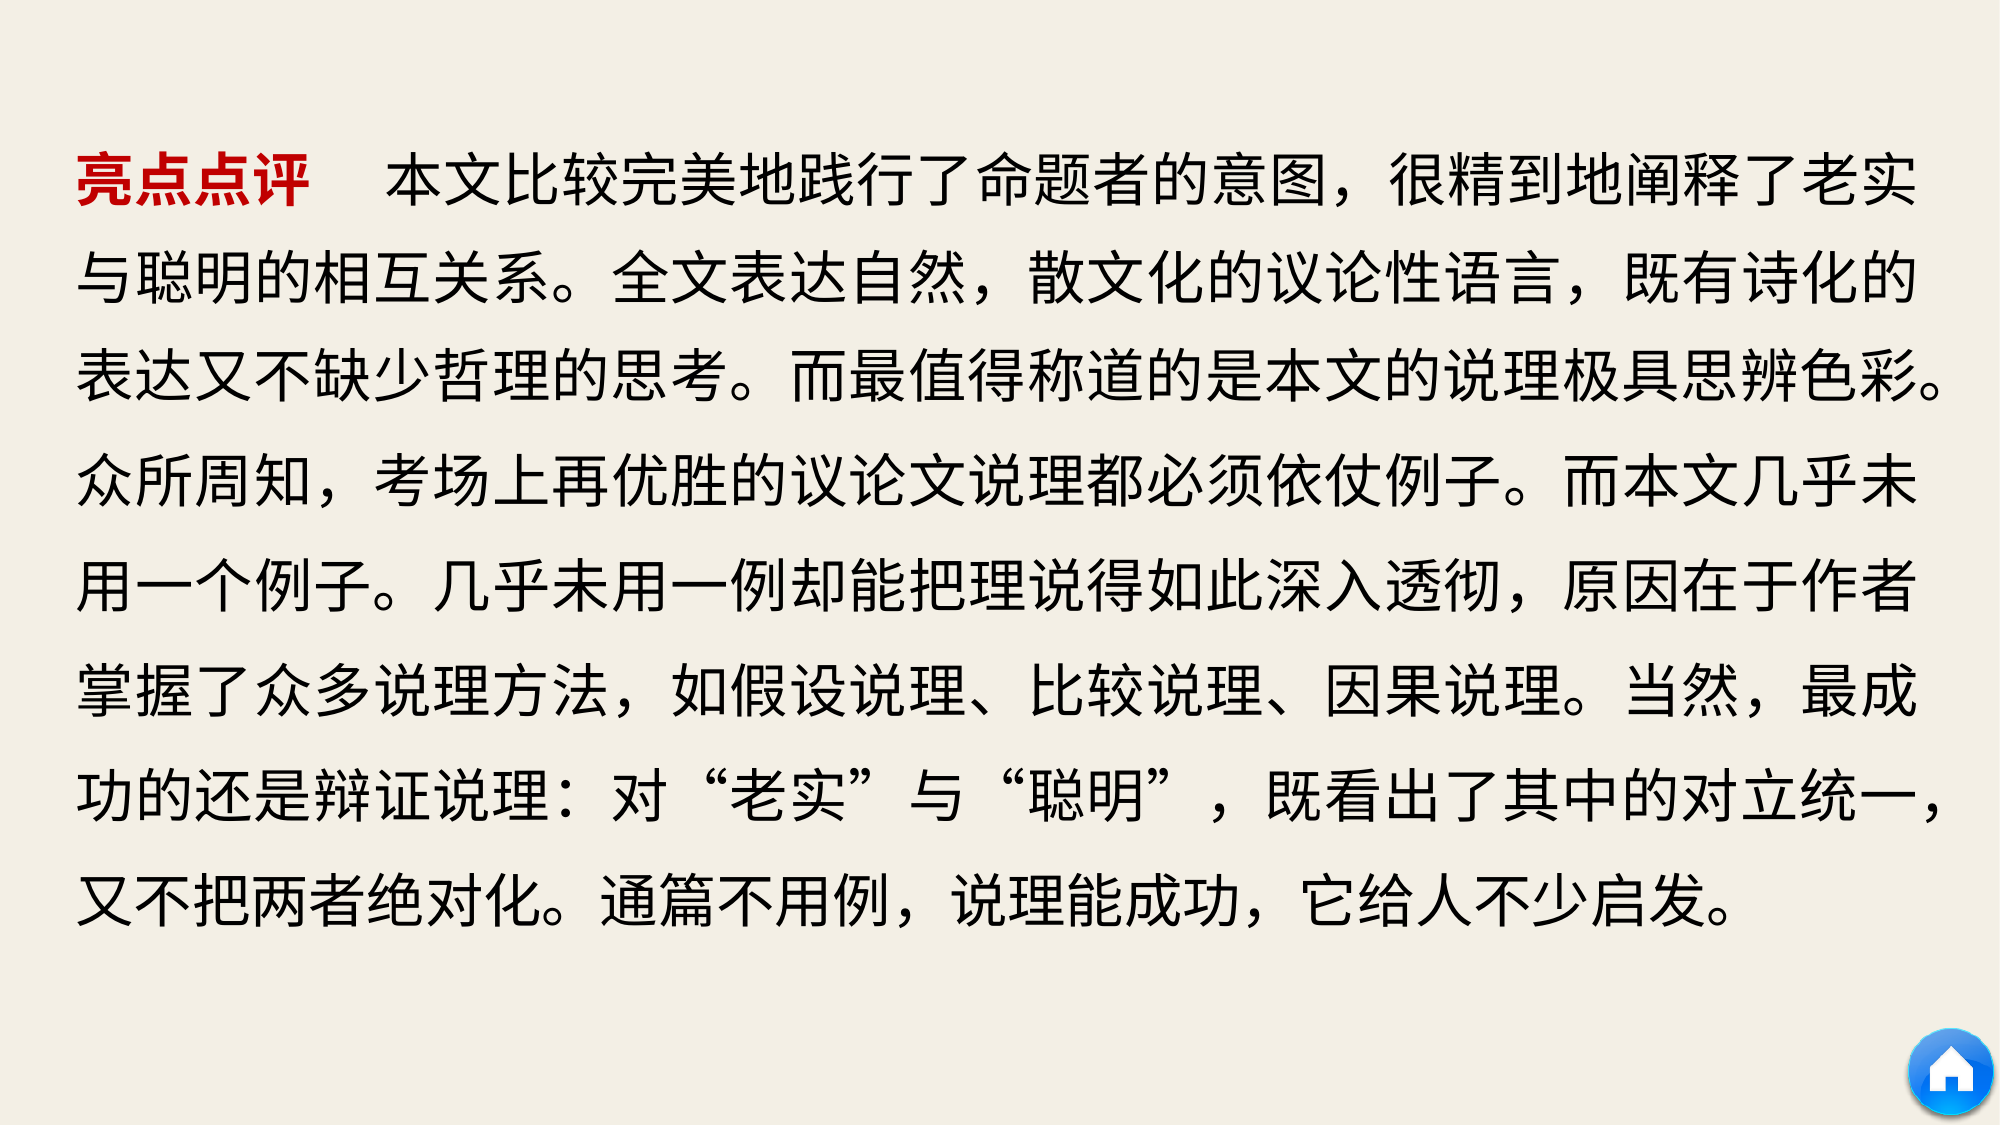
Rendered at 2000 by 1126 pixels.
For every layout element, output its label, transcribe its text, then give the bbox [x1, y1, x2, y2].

picture [1900, 1025, 2000, 1126]
text_box 亮点点评 本文比较完美地践行了命题者的意图，很精到地阐释了老实与聪明的相互关系。全文表达自然，散文化的议论性语言，既有诗化的表达又不缺少哲理的思考。而最值得称道的是本文的说理极具思辨色彩。 众所周知，考场上再优胜的议论文说理都必须依仗例子。而本文几乎未用一个例子。几乎未用一例却能把理说得如此深入透彻，原因在于作者掌握了众多说理方法，如假设说理、比较说理、因果说理。当然，最成功的还是辩证说理：对“老实”与“聪明”，既看出了其中的对立统一，又不把两者绝对化。通篇不用例，说理能成功，它给人不少启发。 [55, 105, 1939, 944]
